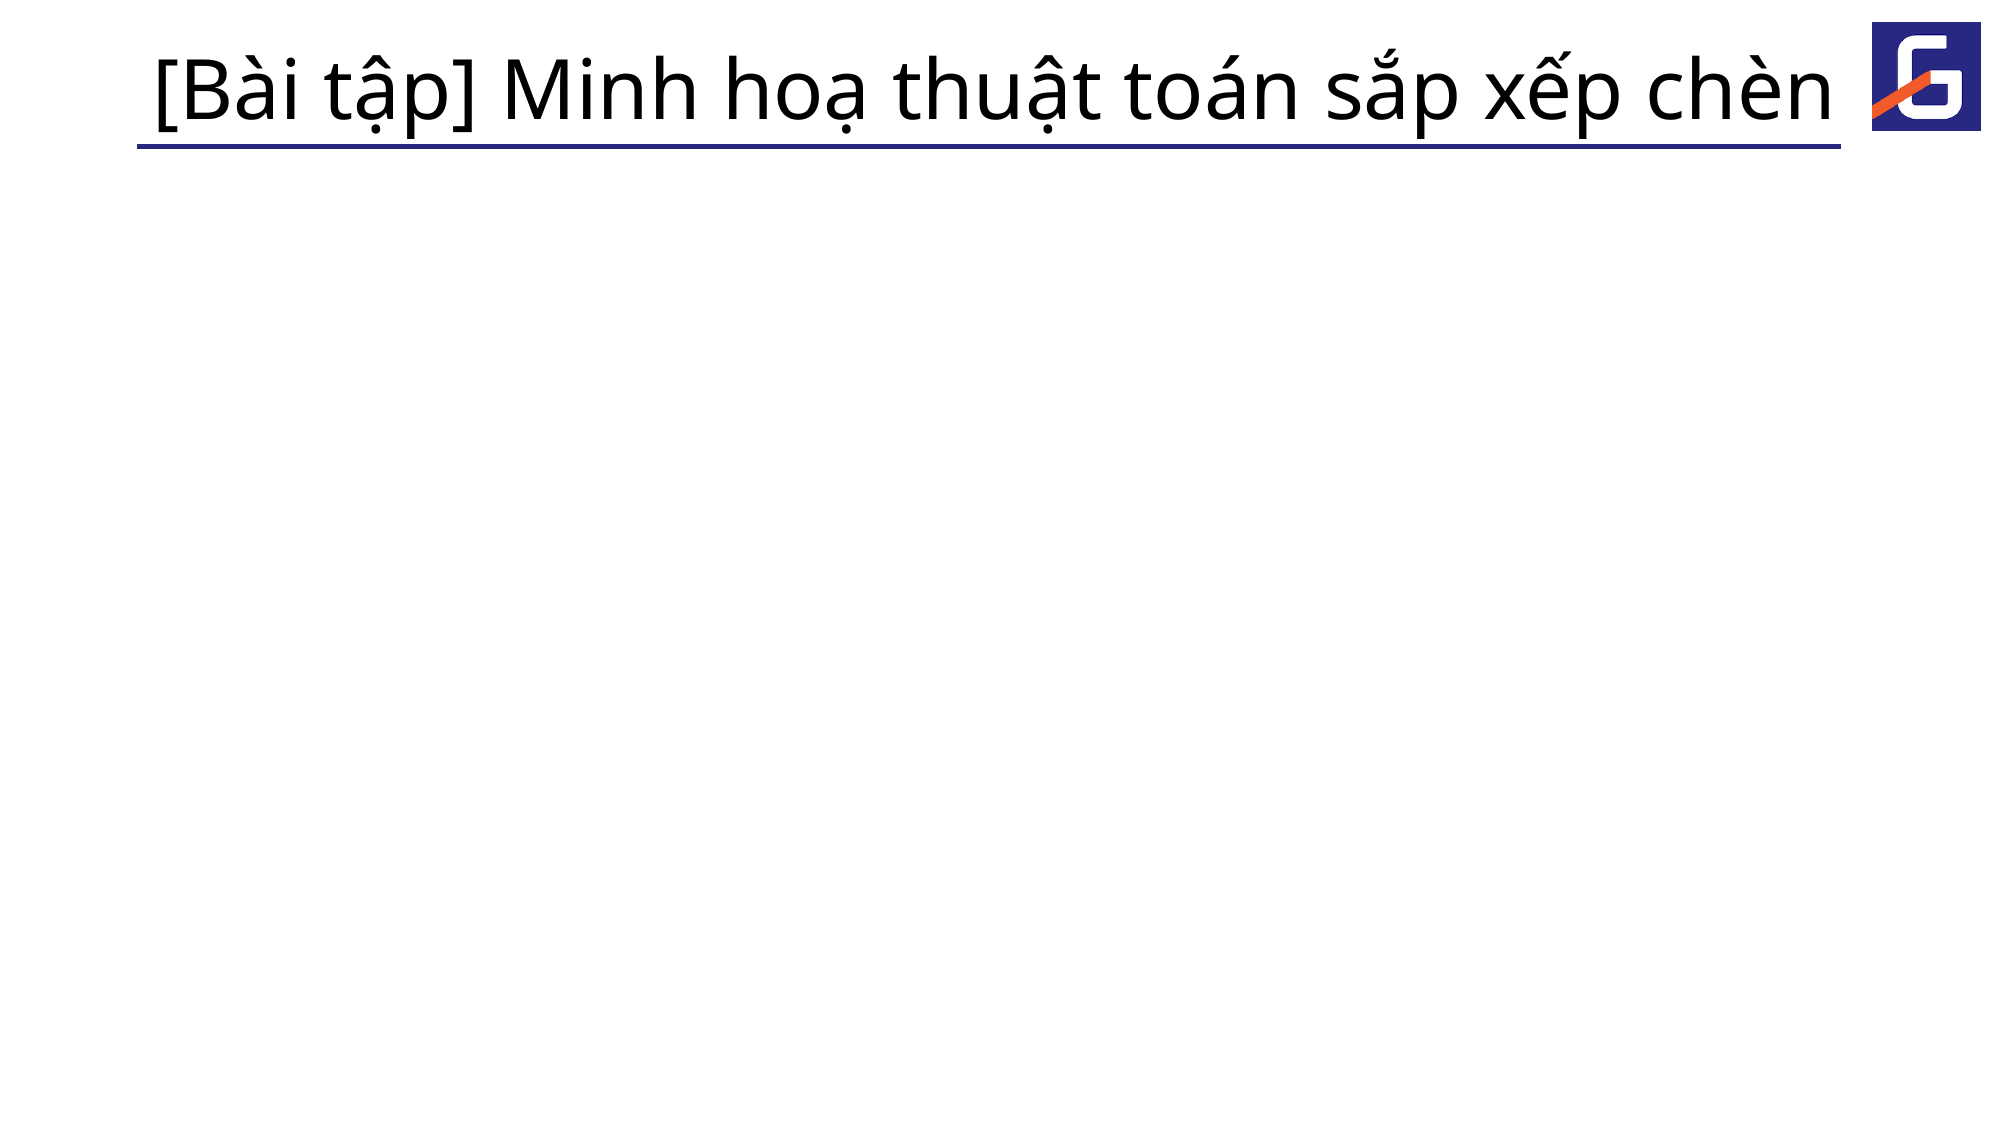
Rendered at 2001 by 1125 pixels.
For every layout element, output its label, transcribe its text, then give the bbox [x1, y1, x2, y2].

title [Bài tập] Minh hoạ thuật toán sắp xếp chèn [137, 26, 1863, 160]
picture [1872, 22, 1981, 131]
